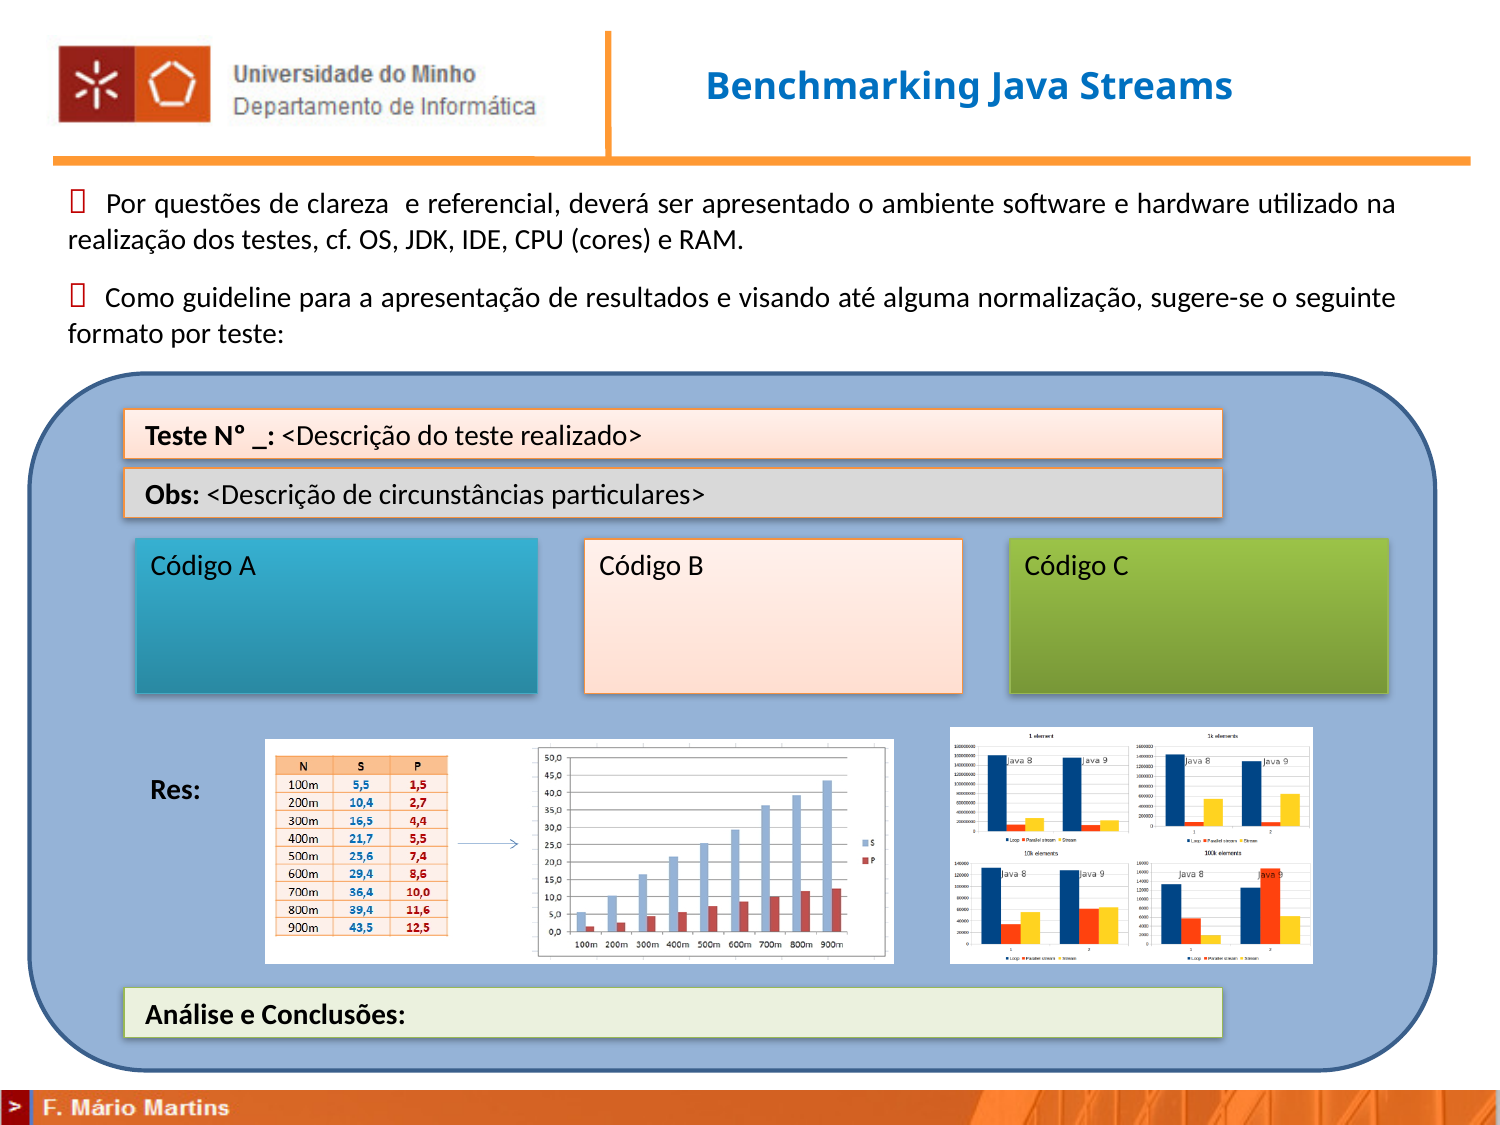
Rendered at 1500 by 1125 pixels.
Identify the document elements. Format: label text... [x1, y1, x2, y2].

text_box Código C [1009, 538, 1389, 694]
text_box Obs: <Descrição de circunstâncias particulares> [123, 467, 1223, 518]
picture [46, 34, 587, 136]
text_box [27, 371, 1438, 1073]
picture [950, 727, 1314, 965]
text_box Teste Nº _: <Descrição do teste realizado> [123, 408, 1223, 459]
text_box [856, 54, 1459, 120]
text_box Código B [584, 538, 963, 694]
text_box Análise e Conclusões: [123, 987, 1223, 1038]
text_box  Por questões de clareza e referencial, deverá ser apresentado o ambiente software e hardware utilizado na realização dos testes, cf. OS, JDK, IDE, CPU (cores) e RAM. [53, 172, 1412, 263]
picture [0, 1090, 1500, 1125]
text_box  Como guideline para a apresentação de resultados e visando até alguma normalização, sugere-se o seguinte formato por teste: [53, 267, 1412, 357]
text_box Res: [135, 763, 242, 813]
picture [265, 739, 894, 965]
text_box Benchmarking Java Streams [690, 54, 1259, 115]
text_box Código A [135, 538, 538, 694]
text_box [643, 54, 856, 120]
